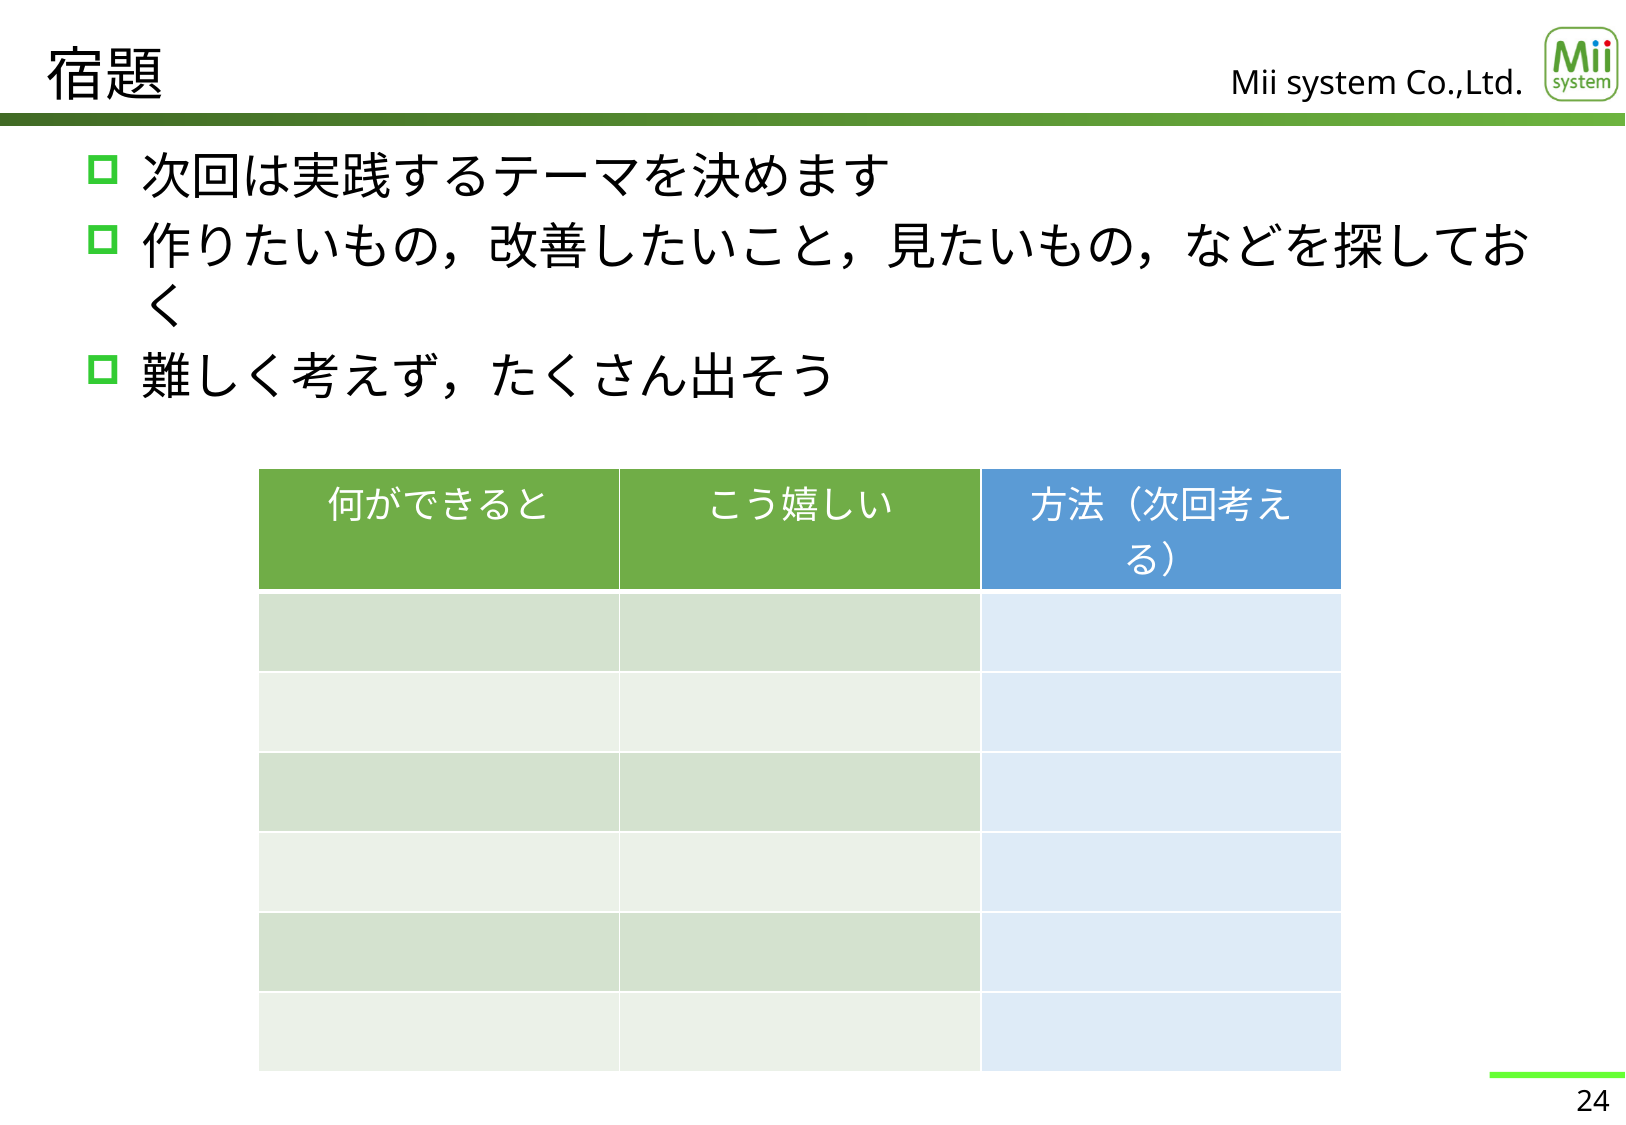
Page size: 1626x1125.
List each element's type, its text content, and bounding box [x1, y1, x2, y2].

table_header 何ができると [259, 469, 619, 589]
table_cell [982, 594, 1341, 671]
table_header こう嬉しい [620, 469, 980, 589]
table_cell [620, 833, 980, 911]
table_cell [620, 673, 980, 751]
table_cell [259, 594, 619, 671]
table_header 方法（次回考える） [982, 469, 1341, 589]
table_cell [620, 594, 980, 671]
table_cell [982, 753, 1341, 831]
list 次回は実践するテーマを決めます 作りたいもの，改善したいこと，見たいもの，などを探しておく 難しく考えず，たくさん出そう [70, 137, 1581, 1000]
table_cell [259, 833, 619, 911]
table_cell [982, 673, 1341, 751]
table_cell [620, 913, 980, 991]
slide_number 24 [1497, 1074, 1625, 1118]
table_cell [620, 993, 980, 1071]
table_cell [259, 673, 619, 751]
table_cell [982, 993, 1341, 1071]
picture [1543, 26, 1619, 102]
table_cell [982, 833, 1341, 911]
table_cell [620, 753, 980, 831]
table_cell [982, 913, 1341, 991]
table_cell [259, 993, 619, 1071]
table_cell [259, 753, 619, 831]
table_cell [259, 913, 619, 991]
title 宿題 [31, 31, 1159, 114]
